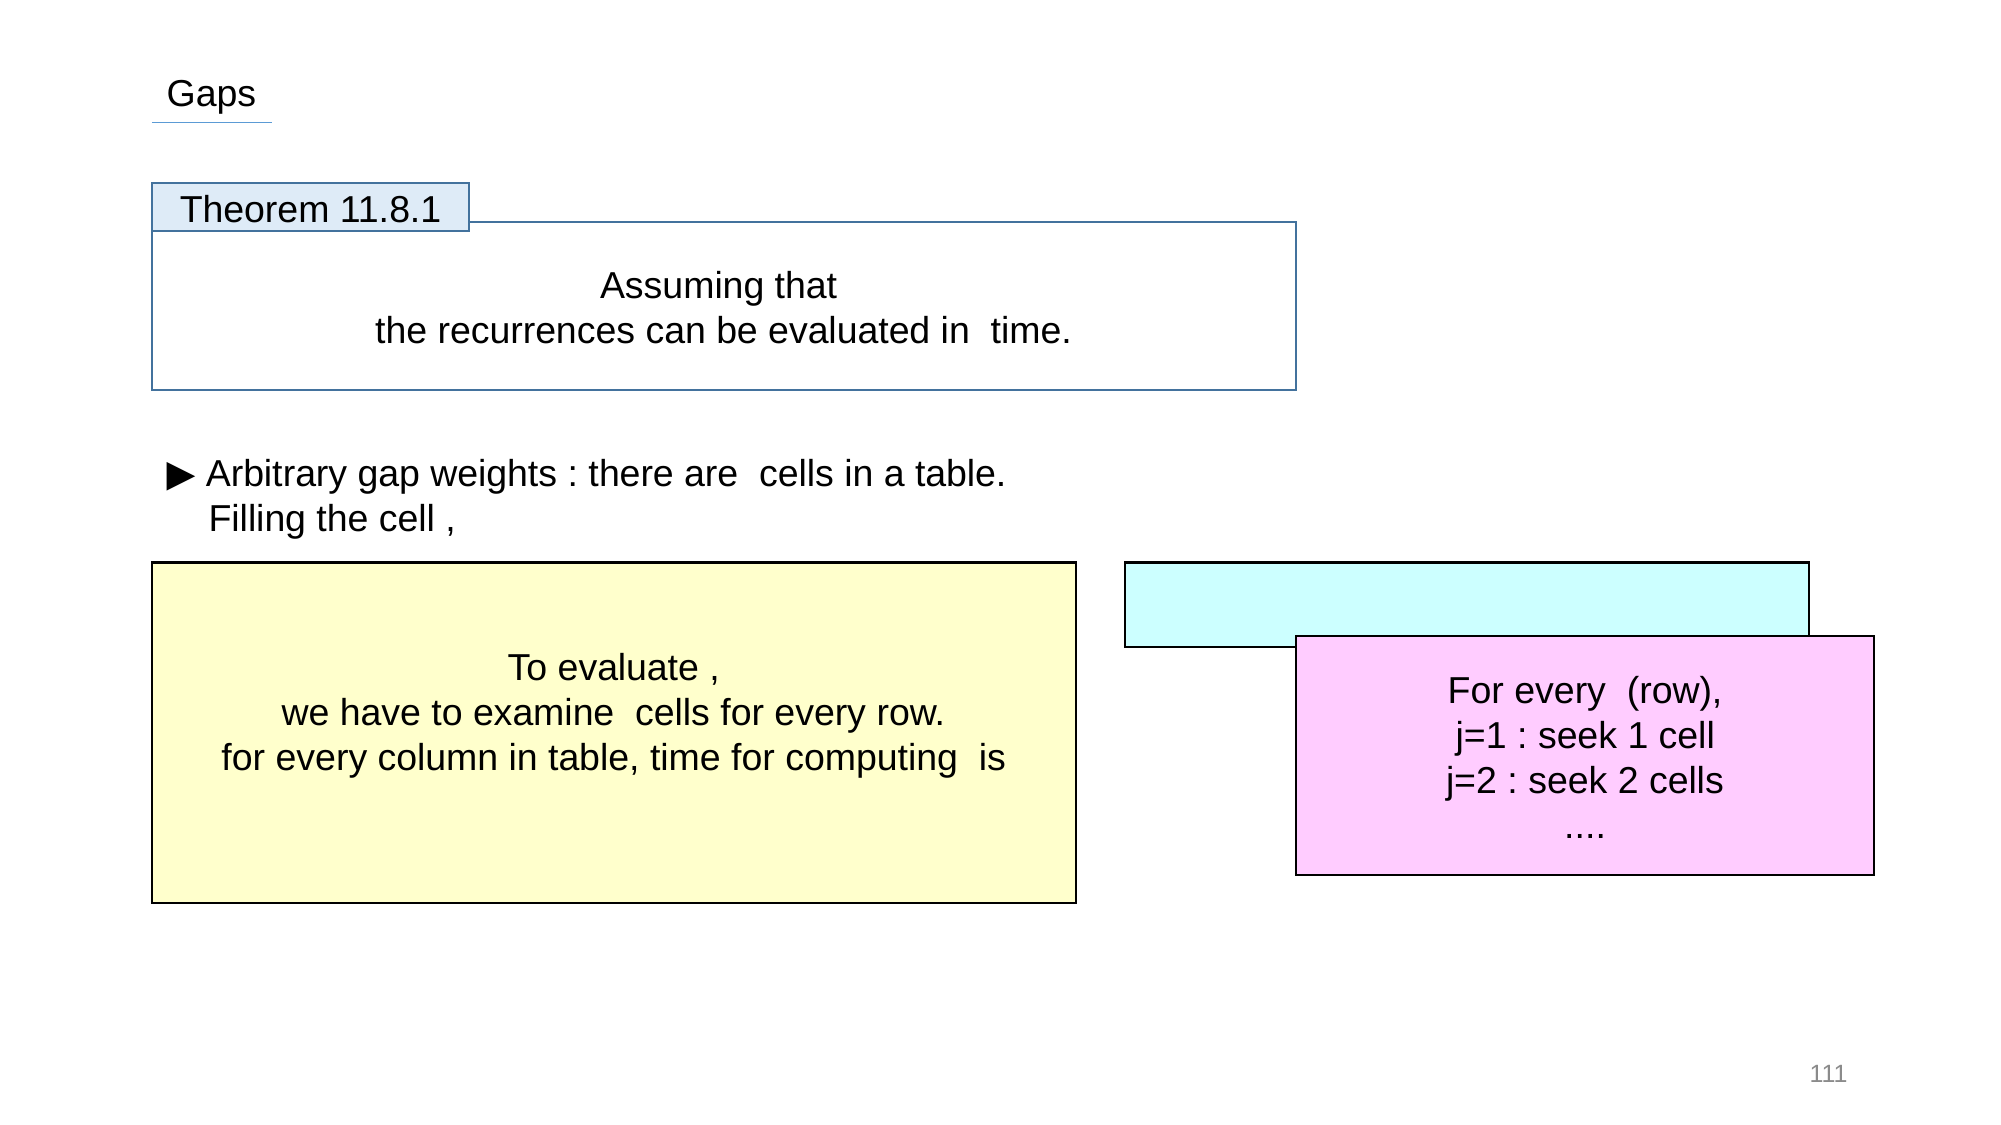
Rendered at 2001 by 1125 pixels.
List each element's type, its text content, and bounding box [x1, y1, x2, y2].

text_box Theorem 11.8.1 [151, 182, 470, 232]
slide_number 111 [1412, 1042, 1863, 1103]
text_box Gaps [151, 61, 1253, 122]
